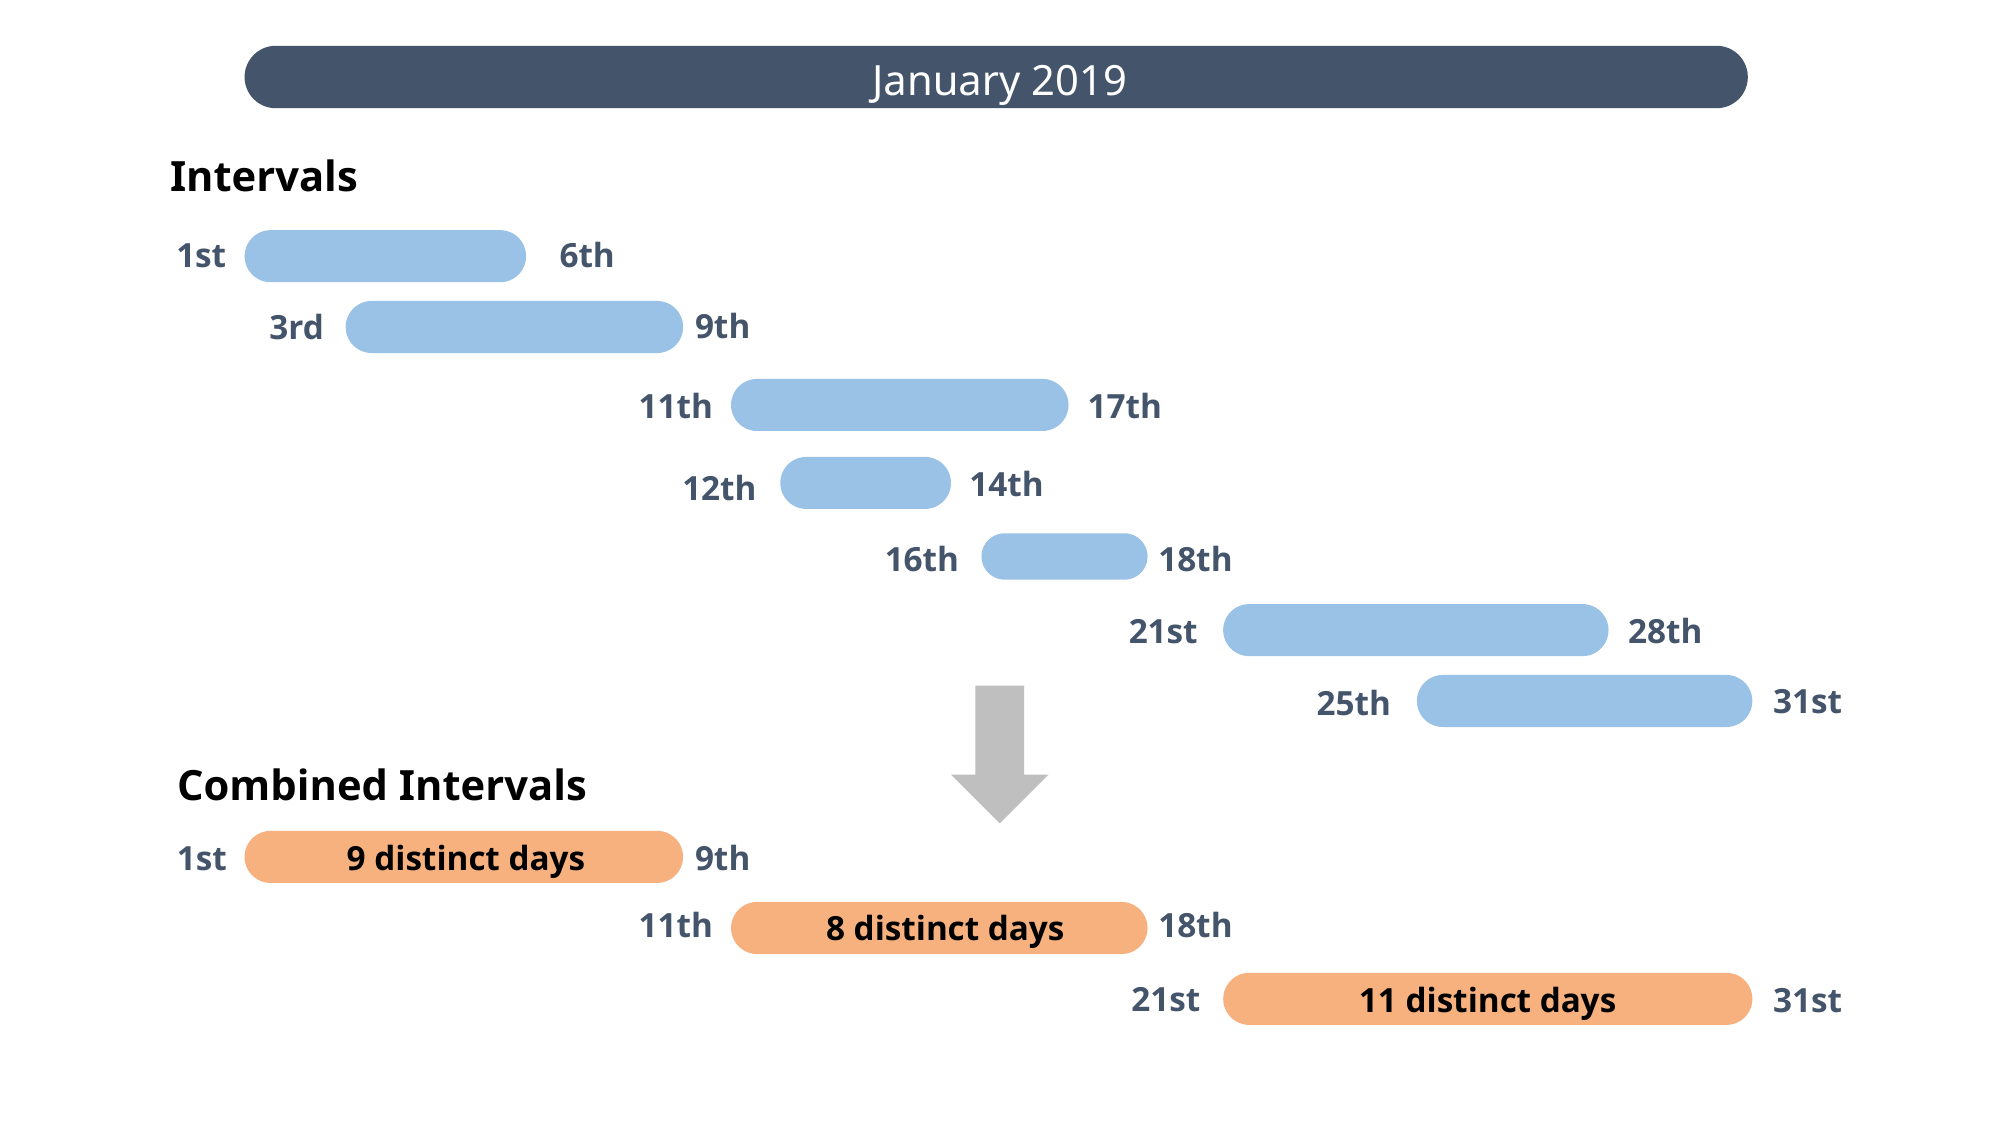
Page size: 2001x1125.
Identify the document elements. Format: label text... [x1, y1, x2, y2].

text_box 11th [628, 904, 723, 945]
text_box 28th [1616, 609, 1714, 650]
text_box 16th [868, 538, 976, 579]
text_box 9 distinct days [300, 837, 632, 878]
text_box 21st [1114, 978, 1218, 1019]
text_box [950, 684, 1050, 825]
text_box January 2019 [872, 53, 1128, 104]
text_box 3rd [256, 305, 338, 346]
text_box [981, 533, 1147, 580]
text_box 14th [958, 463, 1055, 504]
text_box [780, 456, 951, 509]
text_box 17th [1076, 385, 1173, 426]
text_box 1st [162, 233, 241, 274]
text_box 9th [691, 837, 754, 878]
text_box Intervals [147, 149, 381, 200]
text_box 31st [1760, 978, 1855, 1019]
text_box 25th [1303, 682, 1404, 723]
text_box [345, 300, 684, 354]
text_box [244, 830, 684, 883]
text_box 6th [545, 233, 629, 274]
text_box 31st [1760, 679, 1855, 720]
text_box 18th [1147, 904, 1244, 945]
text_box 1st [162, 836, 242, 877]
text_box [1223, 972, 1753, 1025]
text_box 9th [691, 305, 754, 346]
text_box 12th [666, 466, 773, 507]
text_box 11 distinct days [1295, 978, 1681, 1019]
text_box 8 distinct days [780, 906, 1111, 948]
text_box [731, 378, 1069, 431]
text_box [244, 230, 527, 283]
text_box [1223, 604, 1609, 657]
text_box Combined Intervals [147, 758, 617, 810]
text_box [1416, 674, 1753, 728]
text_box 21st [1111, 609, 1215, 650]
text_box 11th [628, 384, 723, 425]
text_box [244, 45, 1748, 109]
text_box 18th [1147, 538, 1244, 579]
text_box [731, 901, 1147, 955]
